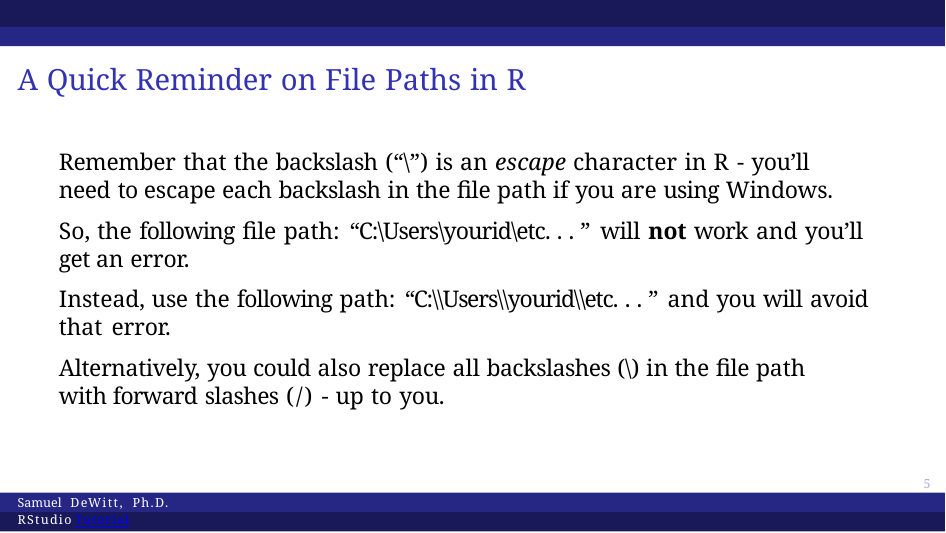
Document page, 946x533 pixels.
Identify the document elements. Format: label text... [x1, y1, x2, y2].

list Remember that the backslash (“\”) is an escape character in R - you’ll need to escape each backslash in the file path if you are using Windows. So, the following file path: “C:\Users\yourid\etc. . . ” will not work and you’ll get an error. Instead, use the following path: “C:\\Users\\yourid\\etc. . . ” and you will avoid that error. Alternatively, you could also replace all backslashes (\) in the file path with forward slashes (/) - up to you. [56, 117, 889, 442]
title A Quick Reminder on File Paths in R [15, 58, 856, 151]
slide_number 51 [917, 472, 946, 491]
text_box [0, 492, 946, 532]
